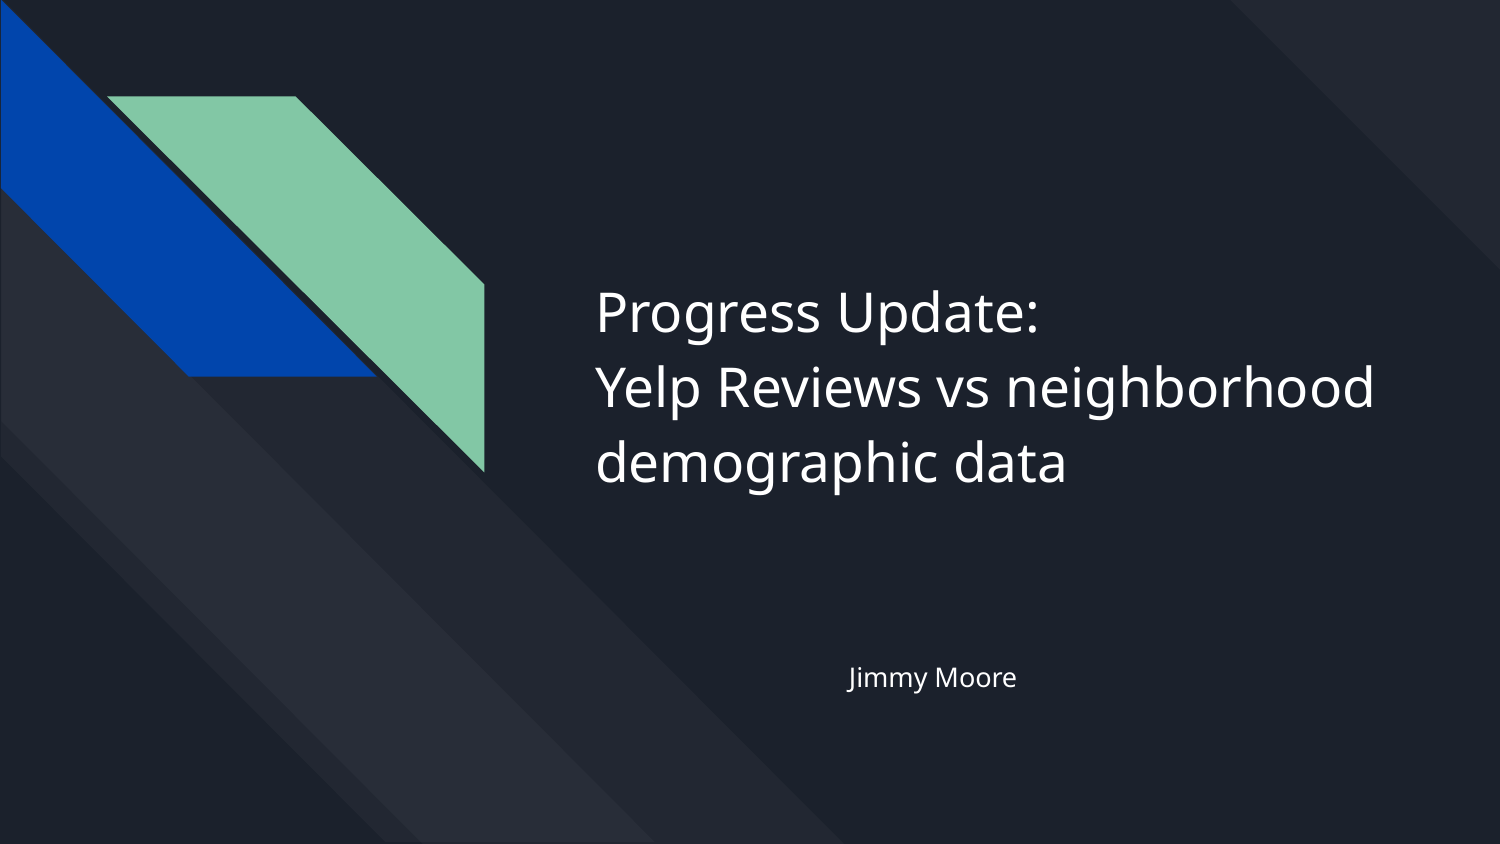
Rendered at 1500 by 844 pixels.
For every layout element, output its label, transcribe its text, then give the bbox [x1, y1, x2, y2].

subtitle Jimmy Moore [833, 643, 1404, 727]
title Progress Update: Yelp Reviews vs neighborhood demographic data [580, 258, 1404, 518]
